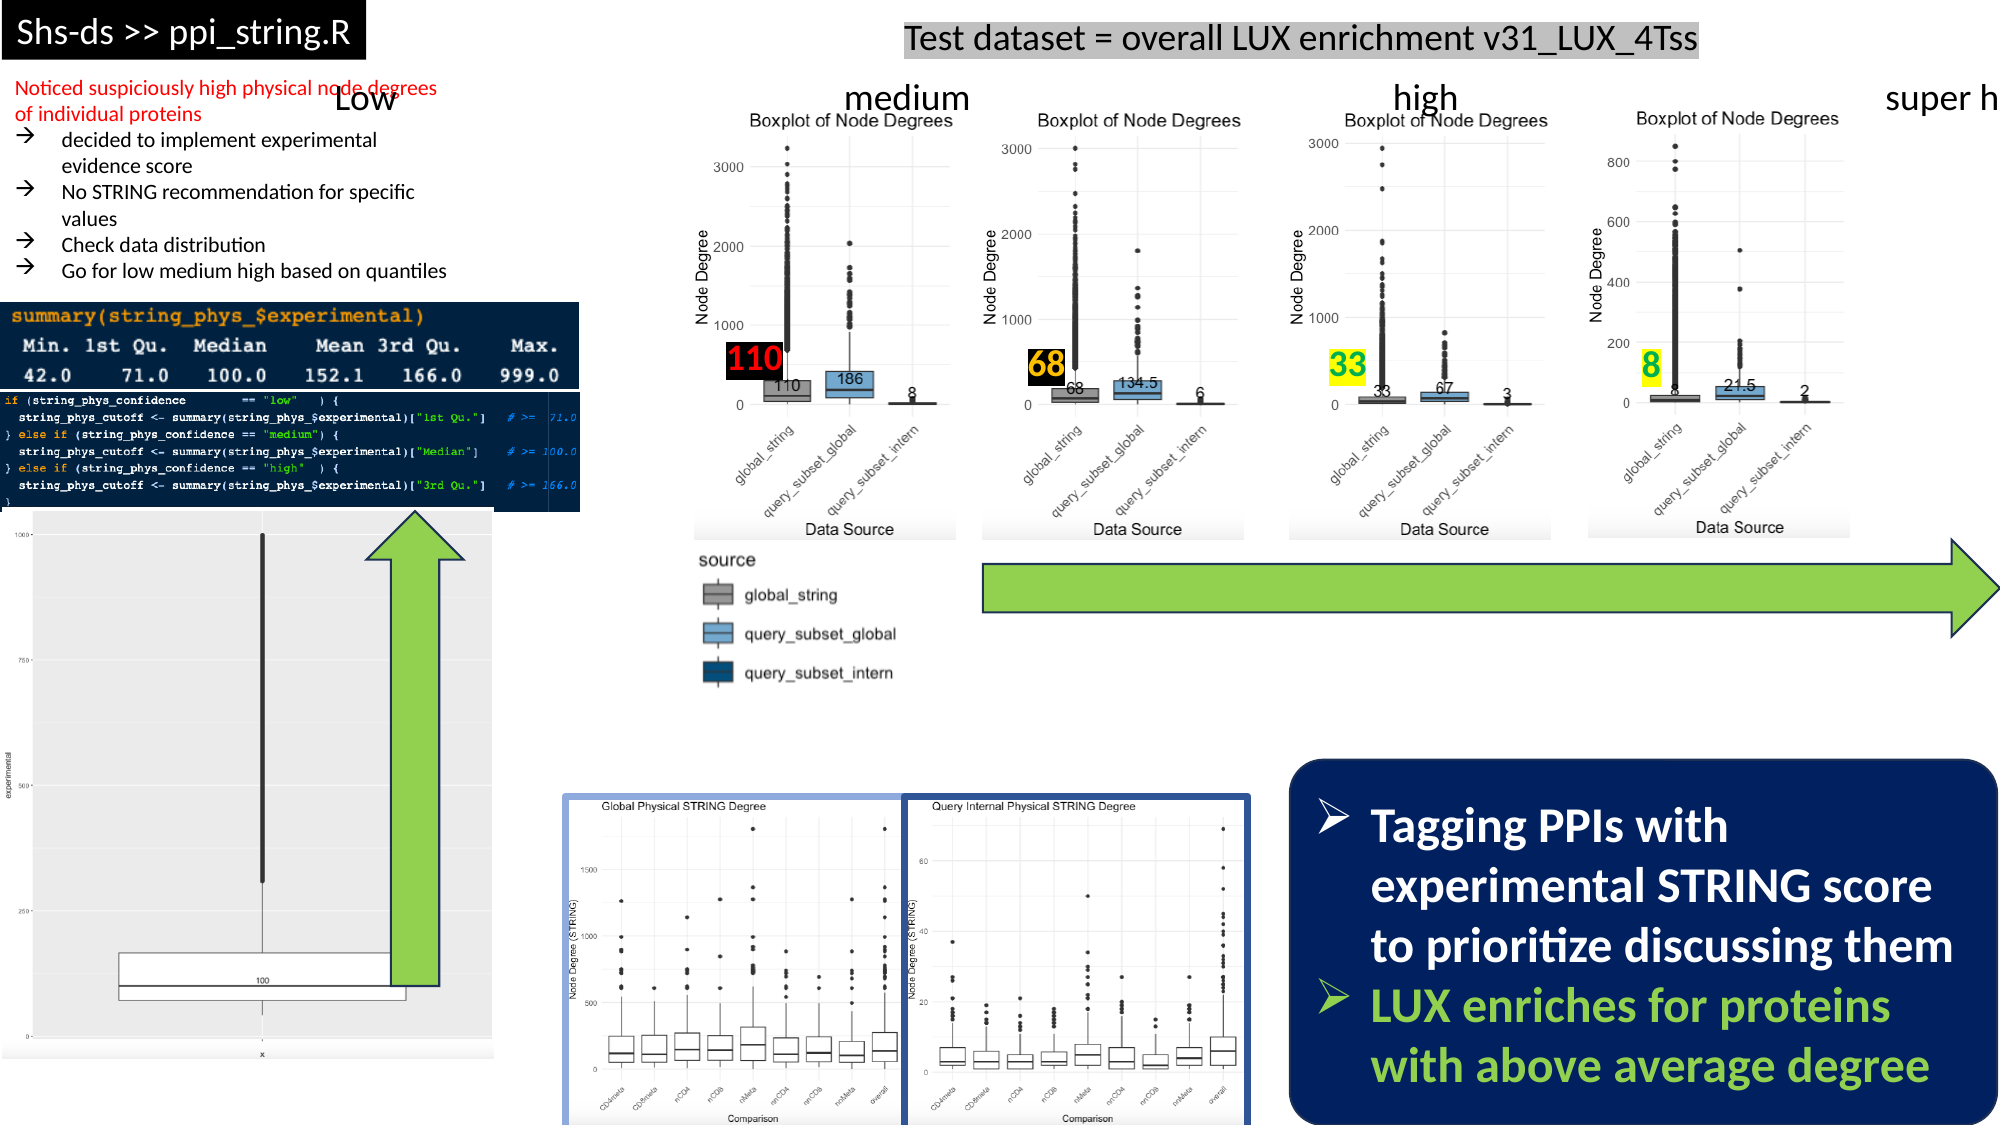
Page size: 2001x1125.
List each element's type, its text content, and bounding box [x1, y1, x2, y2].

picture [568, 799, 906, 1125]
text_box Test dataset = overall LUX enrichment v31_LUX_4Tss [889, 5, 1727, 65]
picture [0, 392, 580, 1059]
picture [691, 542, 908, 703]
text_box Noticed suspiciously high physical node degrees of individual proteins decided to implement experimental evidence score No STRING recommendation for specific values Check data distribution Go for low medium high based on quantiles [0, 65, 467, 302]
picture [0, 302, 579, 389]
picture [907, 799, 1245, 1125]
picture [1588, 107, 1850, 538]
text_box Tagging PPIs with experimental STRING score to prioritize discussing them LUX enriches for proteins with above average degree [1288, 758, 1999, 1125]
text_box Shs-ds >> ppi_string.R [1, 0, 367, 60]
picture [1289, 109, 1551, 540]
text_box Low medium high super high (>=310) [319, 65, 2000, 126]
picture [694, 109, 956, 540]
picture [982, 109, 1244, 540]
text_box [981, 537, 2000, 640]
